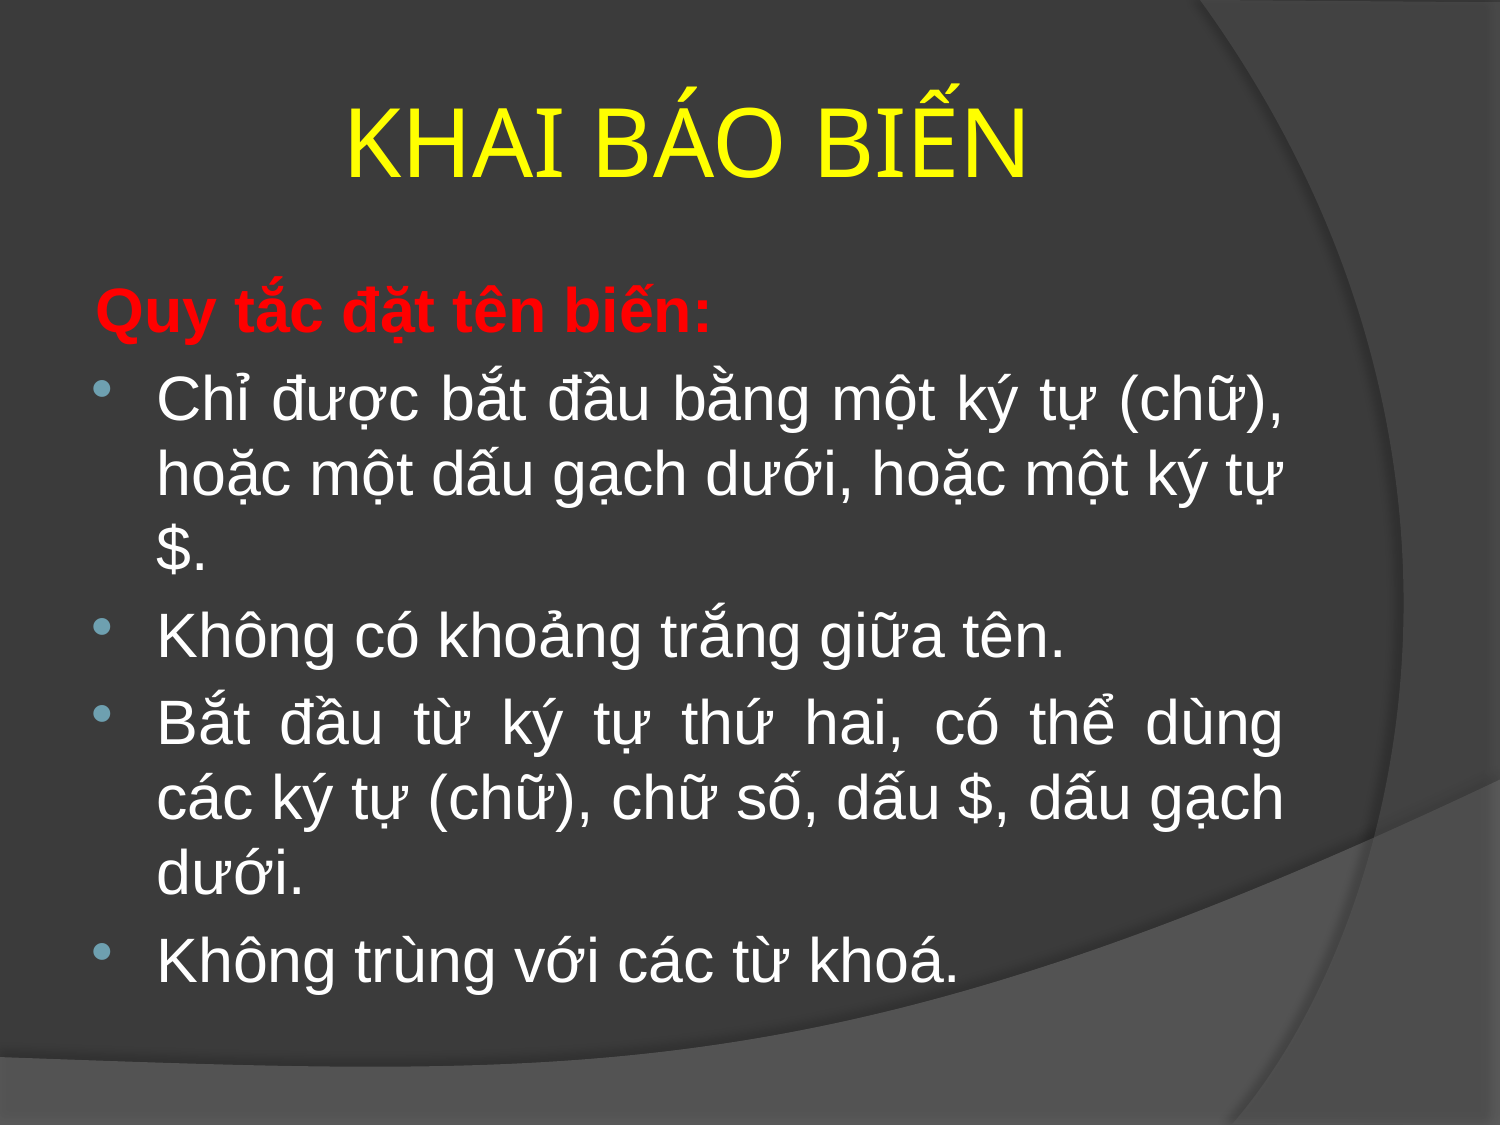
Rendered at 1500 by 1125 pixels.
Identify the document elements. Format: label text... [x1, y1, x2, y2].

title KHAI BÁO BIẾN [75, 45, 1300, 233]
list Quy tắc đặt tên biến: Chỉ được bắt đầu bằng một ký tự (chữ), hoặc một dấu gạch dưới, hoặc một ký tự $. Không có khoảng trắng giữa tên. Bắt đầu từ ký tự thứ hai, có thể dùng các ký tự (chữ), chữ số, dấu $, dấu gạch dưới. Không trùng với các từ khoá. [75, 262, 1300, 1005]
